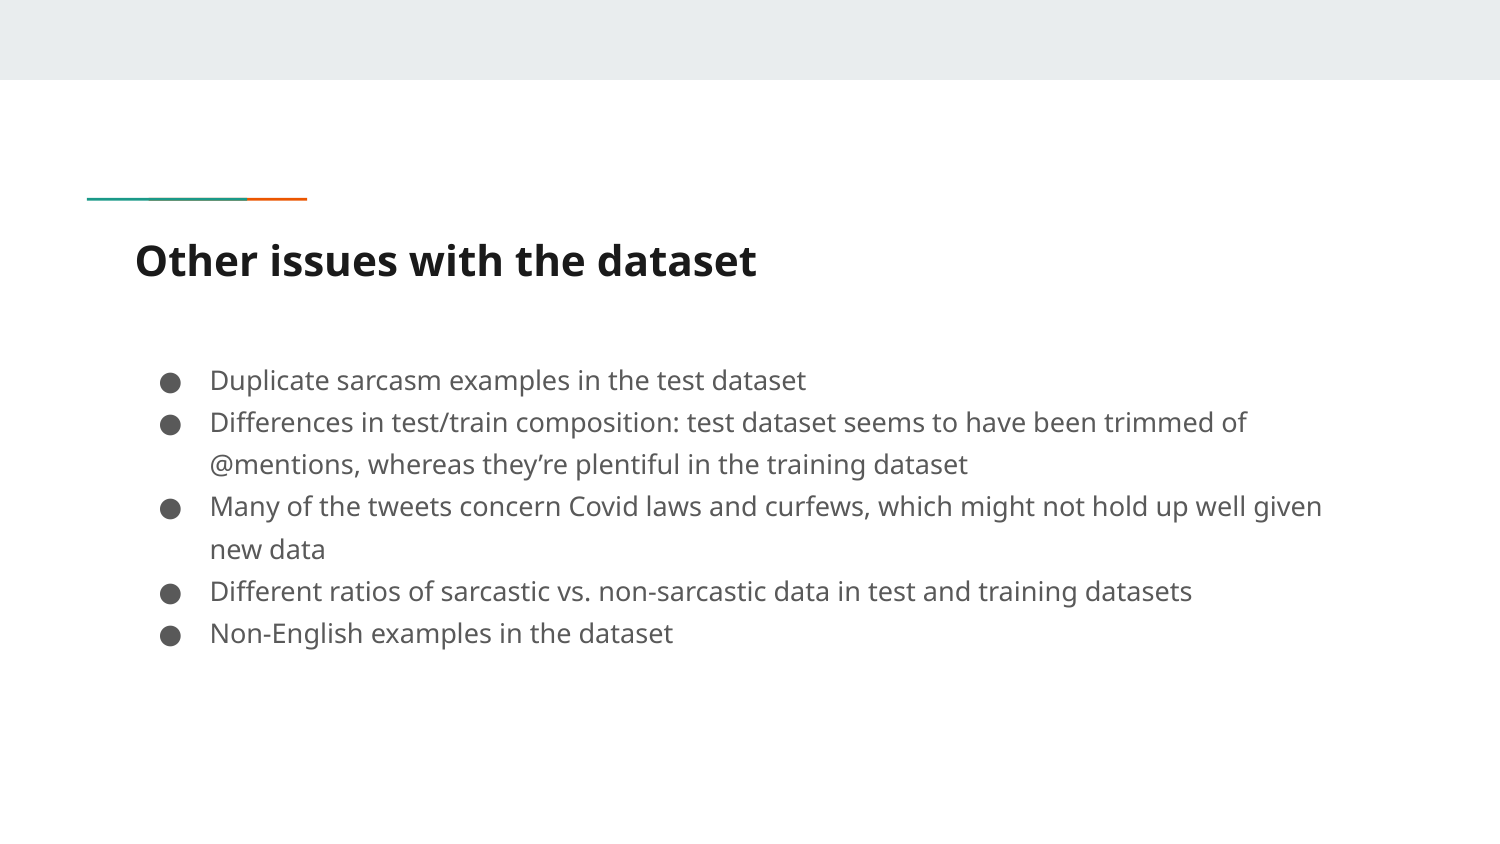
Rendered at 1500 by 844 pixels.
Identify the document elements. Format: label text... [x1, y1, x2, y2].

title Other issues with the dataset [119, 216, 1381, 305]
list Duplicate sarcasm examples in the test dataset Differences in test/train composition: test dataset seems to have been trimmed of @mentions, whereas they’re plentiful in the training dataset Many of the tweets concern Covid laws and curfews, which might not hold up well given new data Different ratios of sarcastic vs. non-sarcastic data in test and training datasets Non-English examples in the dataset [119, 341, 1381, 712]
